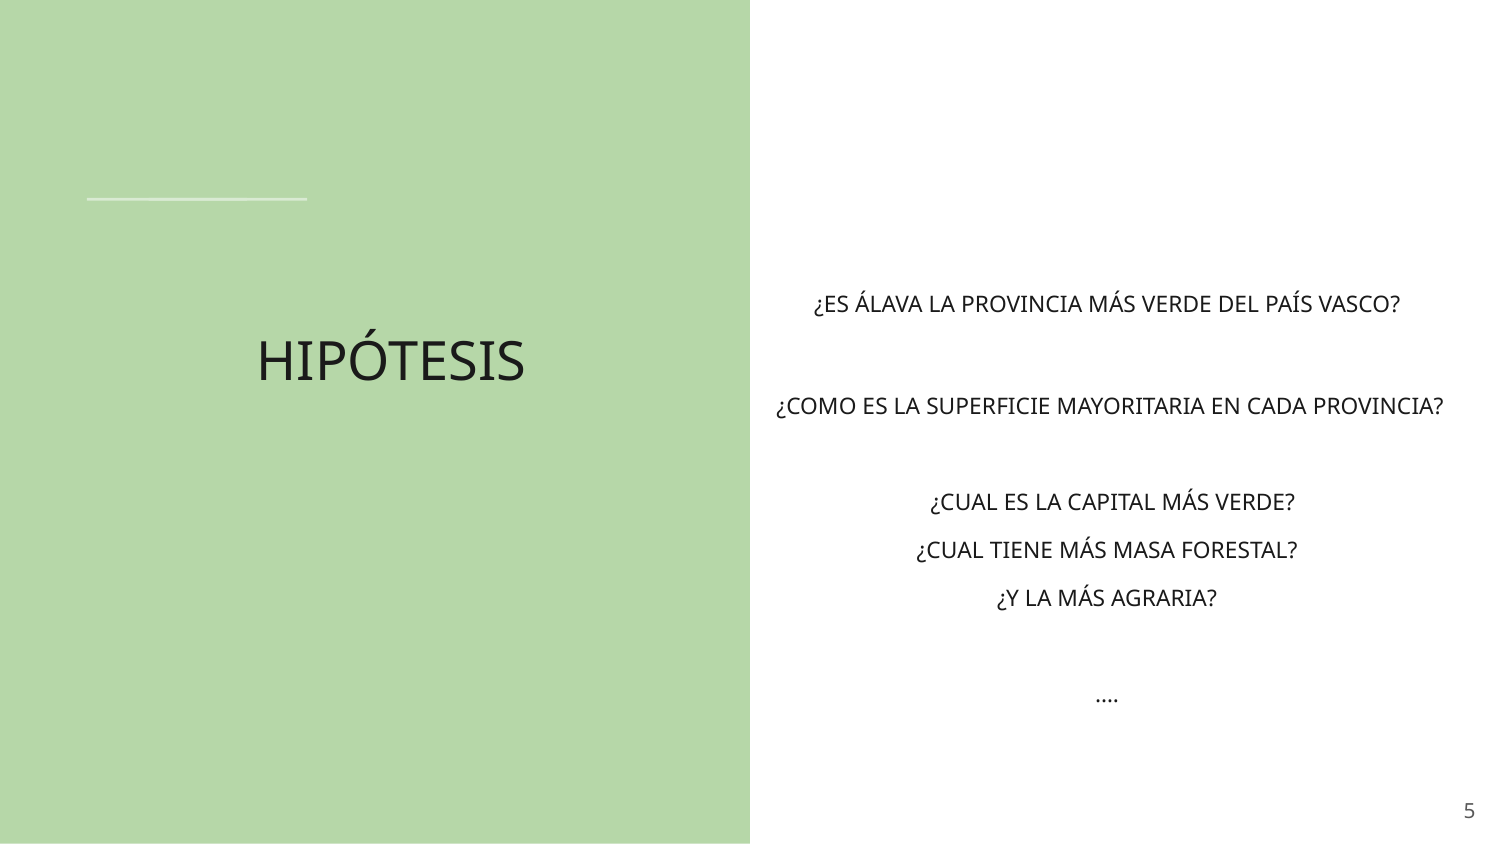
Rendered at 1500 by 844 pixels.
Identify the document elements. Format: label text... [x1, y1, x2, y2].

slide_number ‹#› [1400, 779, 1491, 844]
list ¿ES ÁLAVA LA PROVINCIA MÁS VERDE DEL PAÍS VASCO? ¿COMO ES LA SUPERFICIE MAYORITARIA EN CADA PROVINCIA? ¿CUAL ES LA CAPITAL MÁS VERDE? ¿CUAL TIENE MÁS MASA FORESTAL? ¿Y LA MÁS AGRARIA? …. [750, 86, 1464, 725]
title HIPÓTESIS [60, 285, 724, 433]
